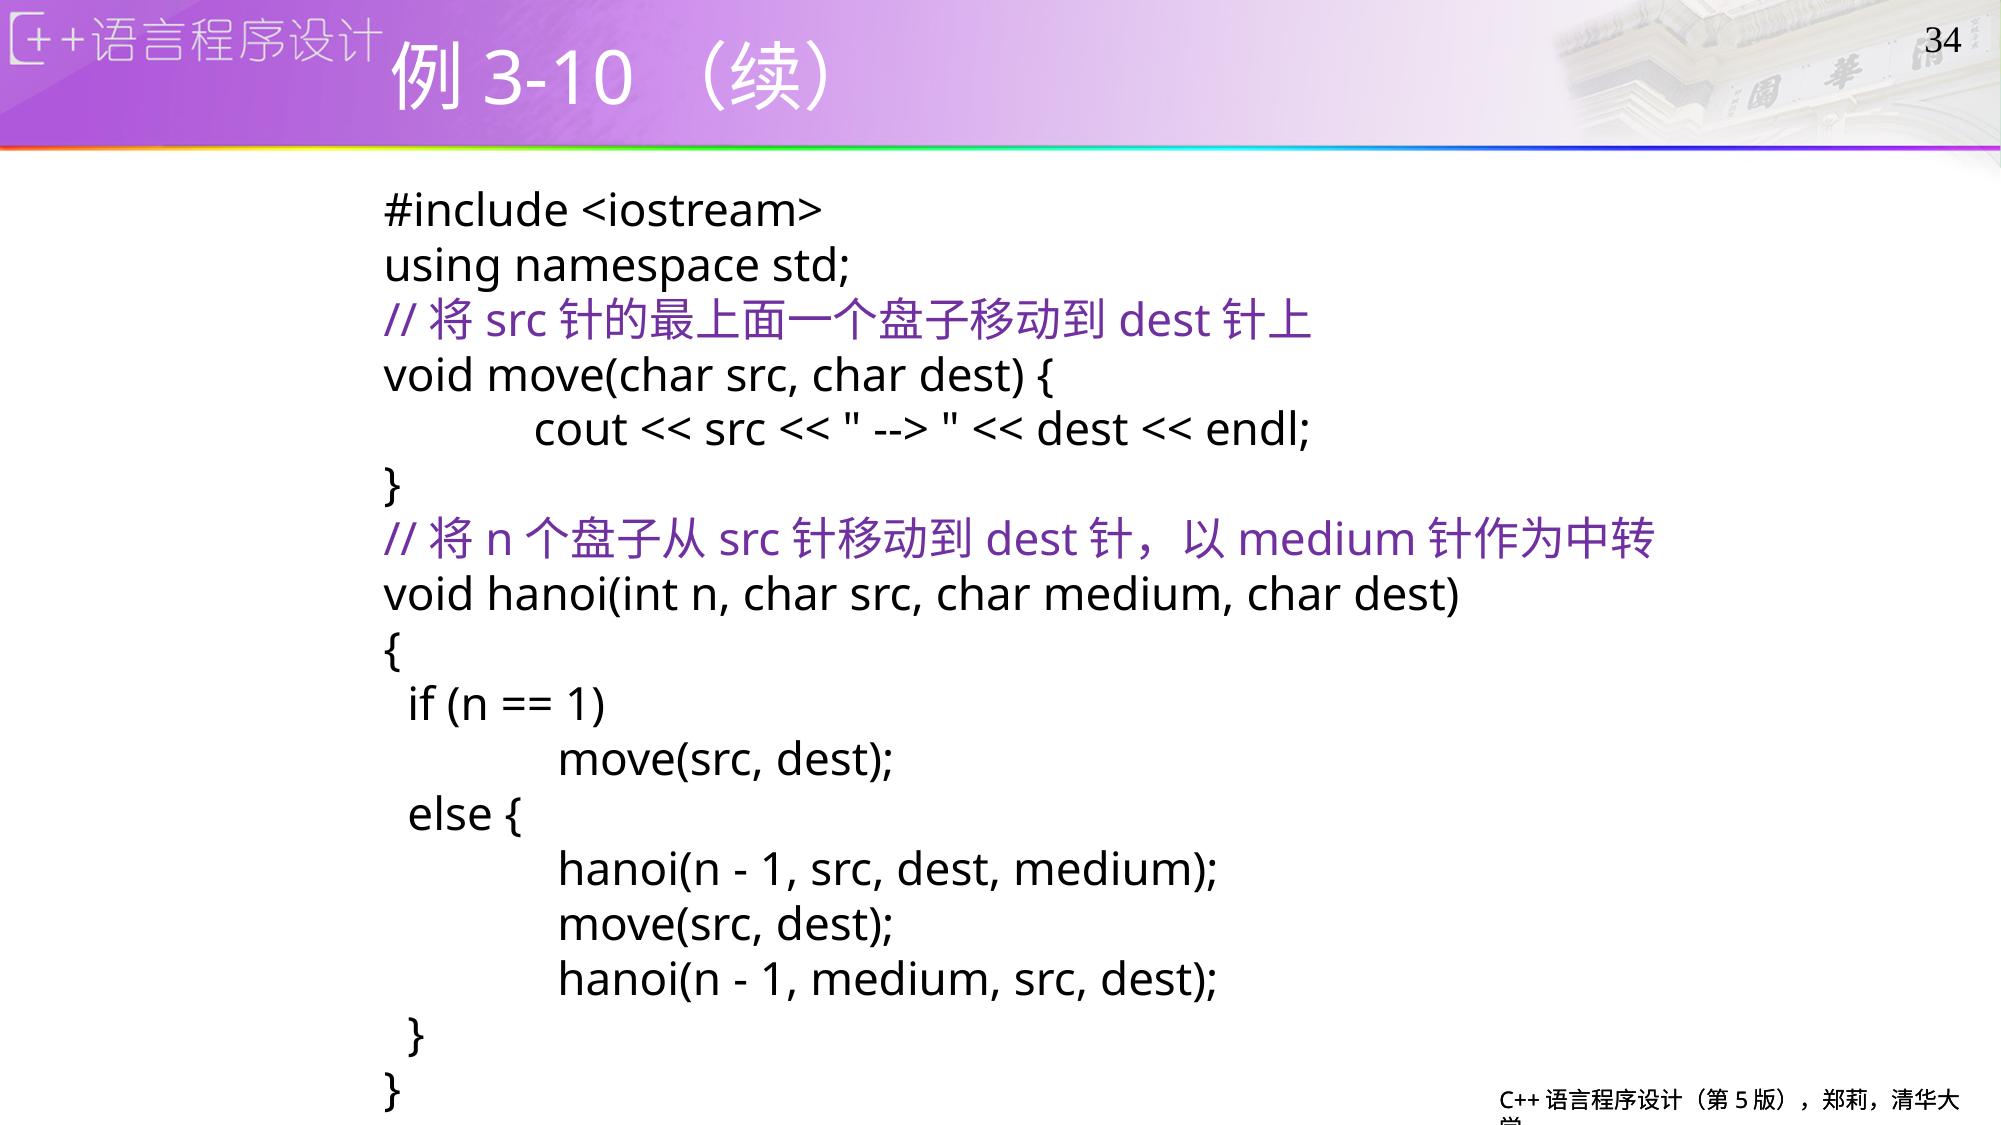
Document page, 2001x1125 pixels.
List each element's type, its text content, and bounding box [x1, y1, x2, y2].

title 例3-10（续） [374, 0, 1901, 149]
list #include <iostream> using namespace std; //将src针的最上面一个盘子移动到dest针上 void move(char src, char dest) { cout << src << " --> " << dest << endl; } //将n个盘子从src针移动到dest针，以medium针作为中转 void hanoi(int n, char src, char medium, char dest) { if (n == 1) move(src, dest); else { hanoi(n - 1, src, dest, medium); move(src, dest); hanoi(n - 1, medium, src, dest); } } [350, 172, 1901, 1079]
slide_number 34 [1526, 7, 1977, 68]
picture [0, 0, 2001, 1125]
